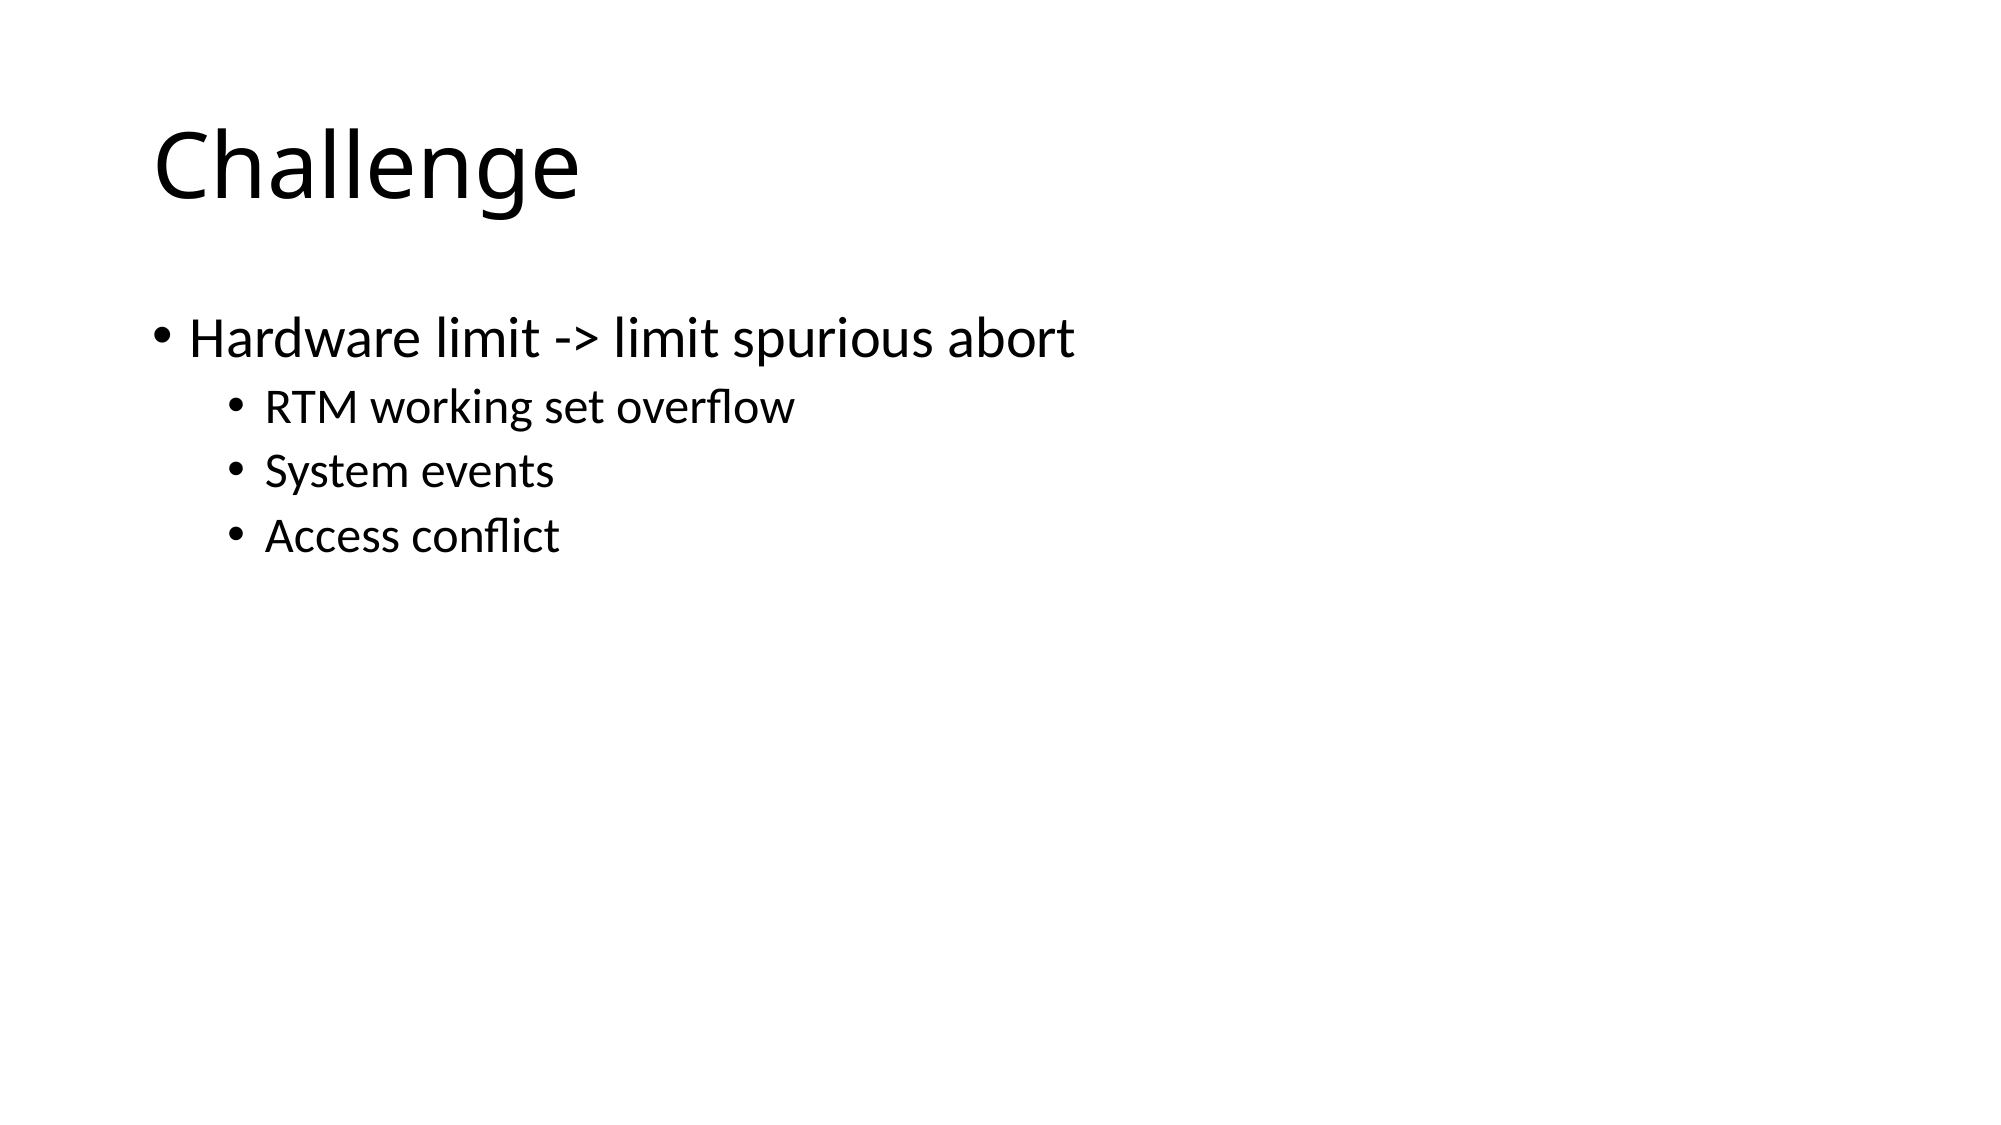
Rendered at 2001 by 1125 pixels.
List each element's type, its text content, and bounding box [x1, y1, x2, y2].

title Challenge [137, 59, 1863, 278]
list Hardware limit -> limit spurious abort RTM working set overflow System events Access conflict [137, 299, 1863, 1014]
